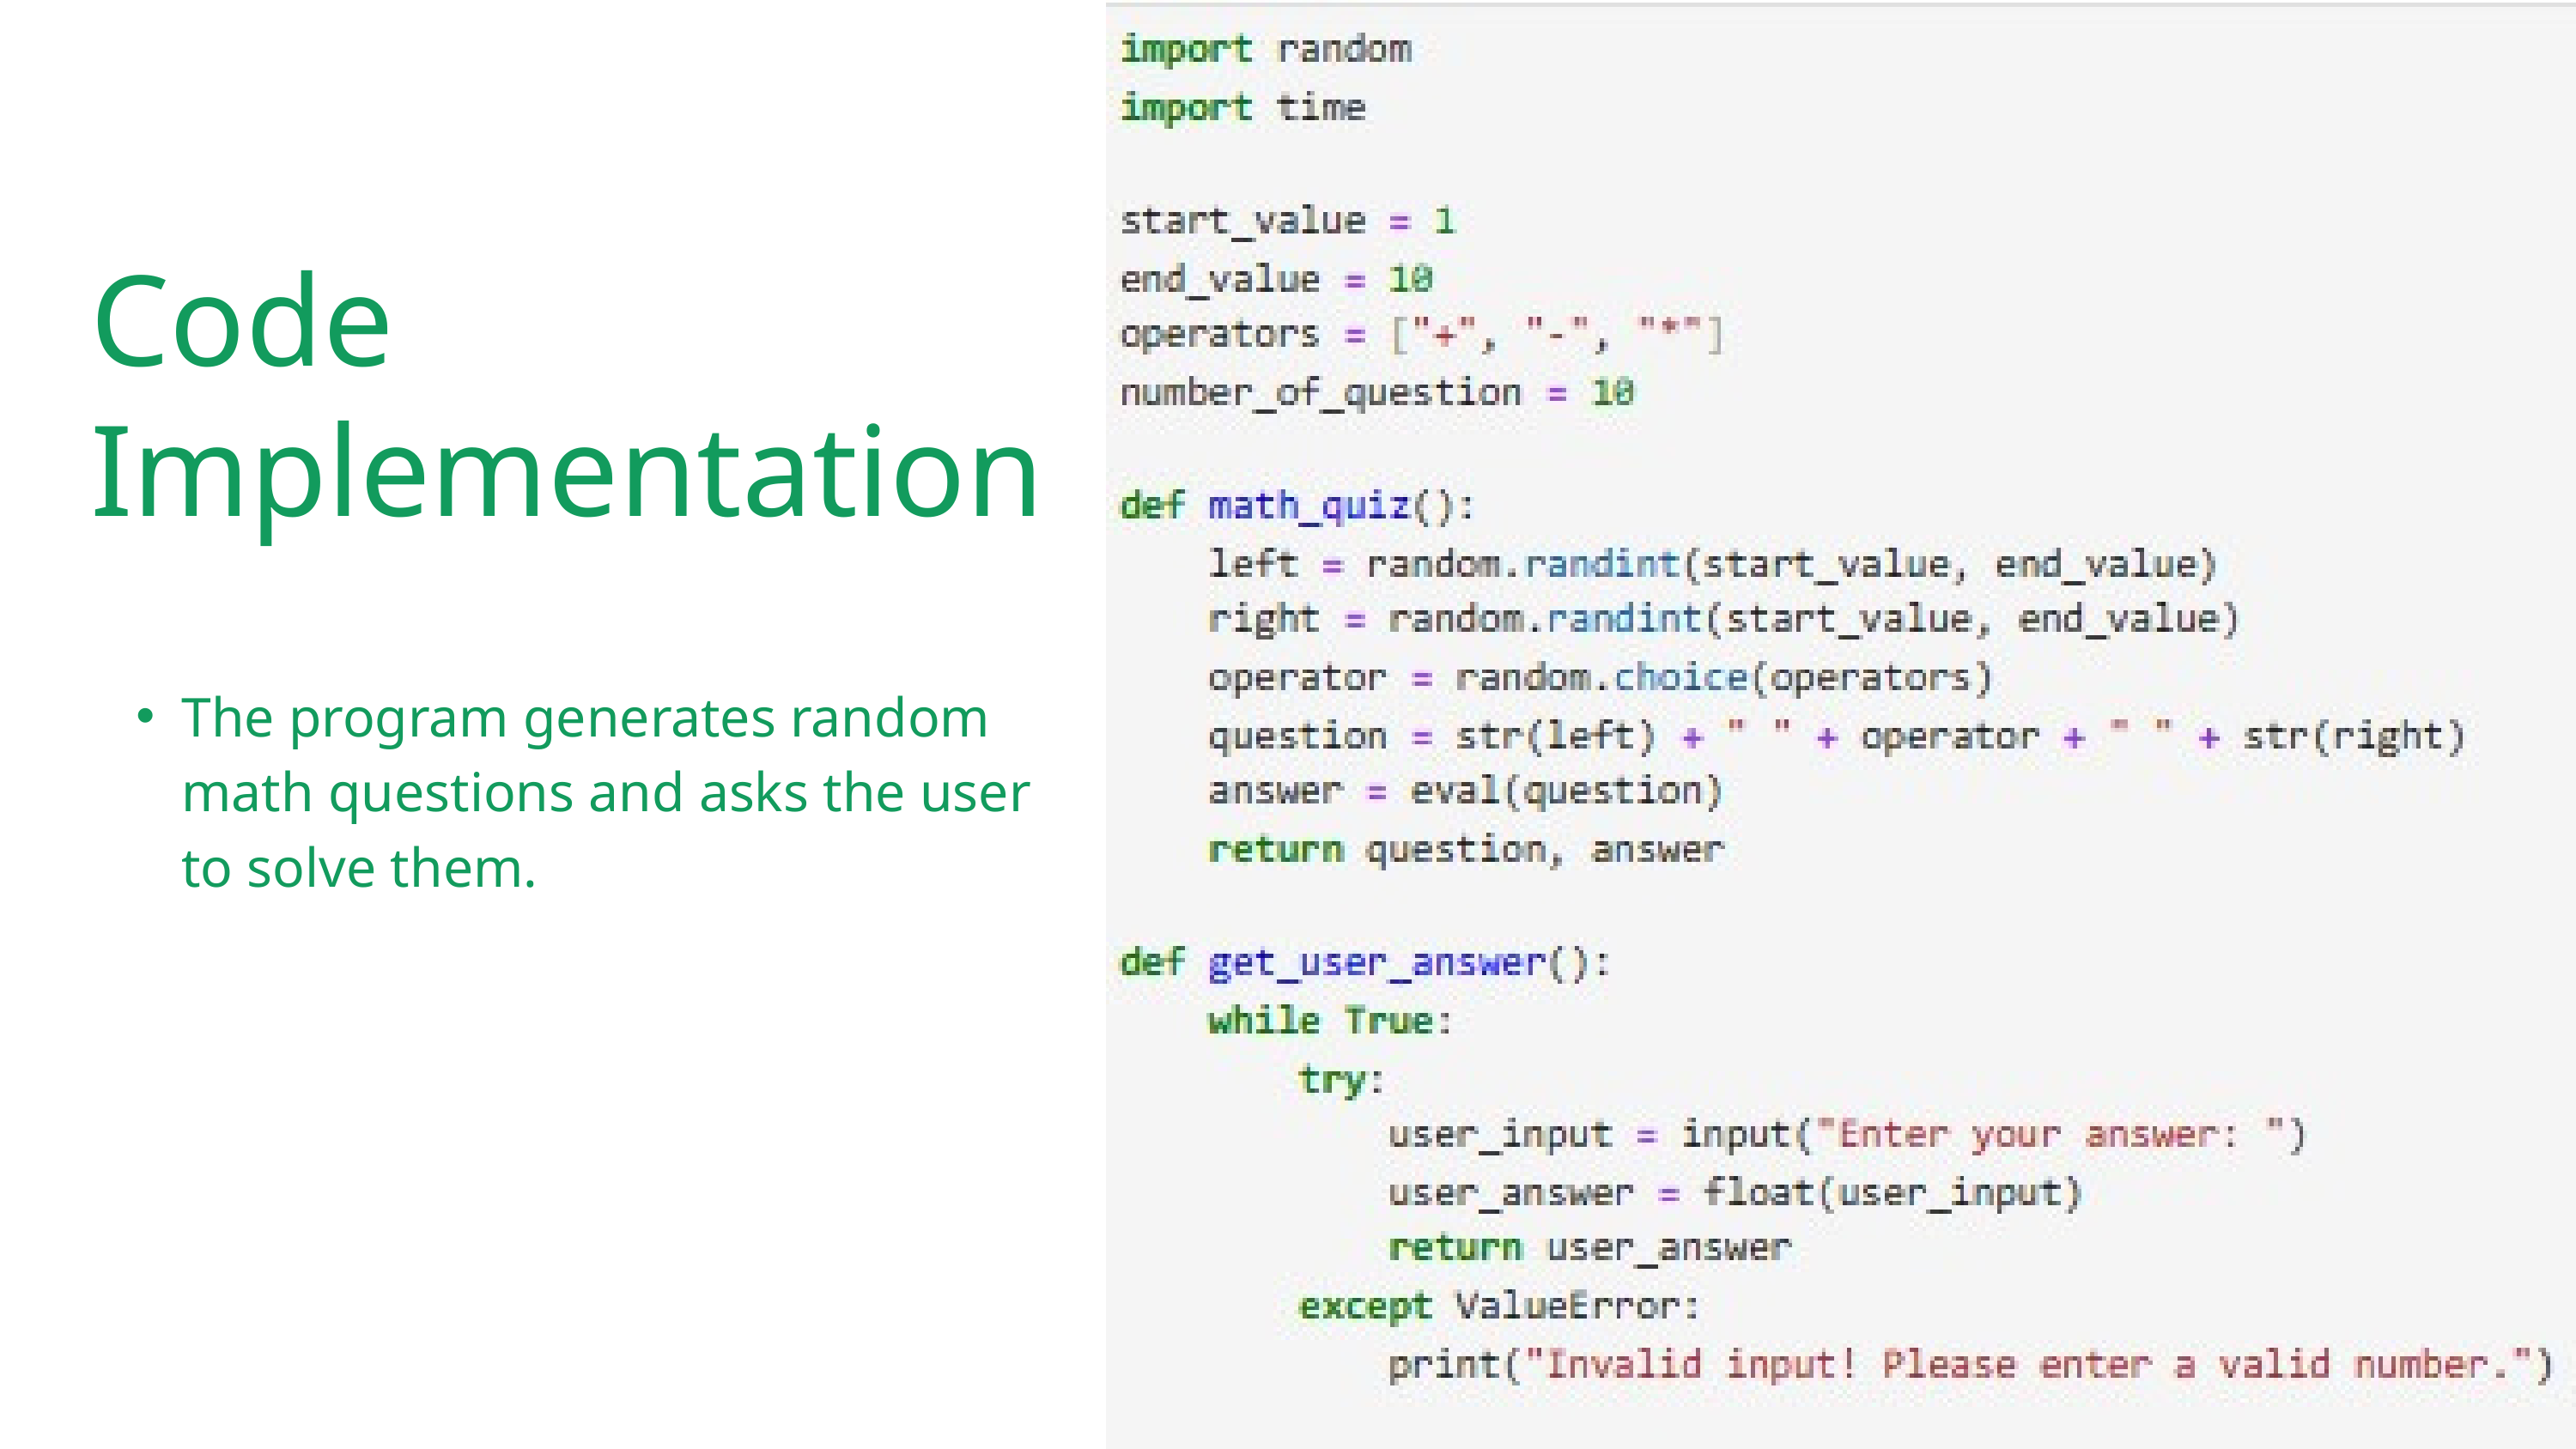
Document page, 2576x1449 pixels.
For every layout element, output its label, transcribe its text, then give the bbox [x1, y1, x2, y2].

text_box Code Implementation [90, 240, 1053, 543]
text_box The program generates random math questions and asks the user to solve them. [90, 672, 1075, 898]
text_box [1106, 0, 2576, 1449]
